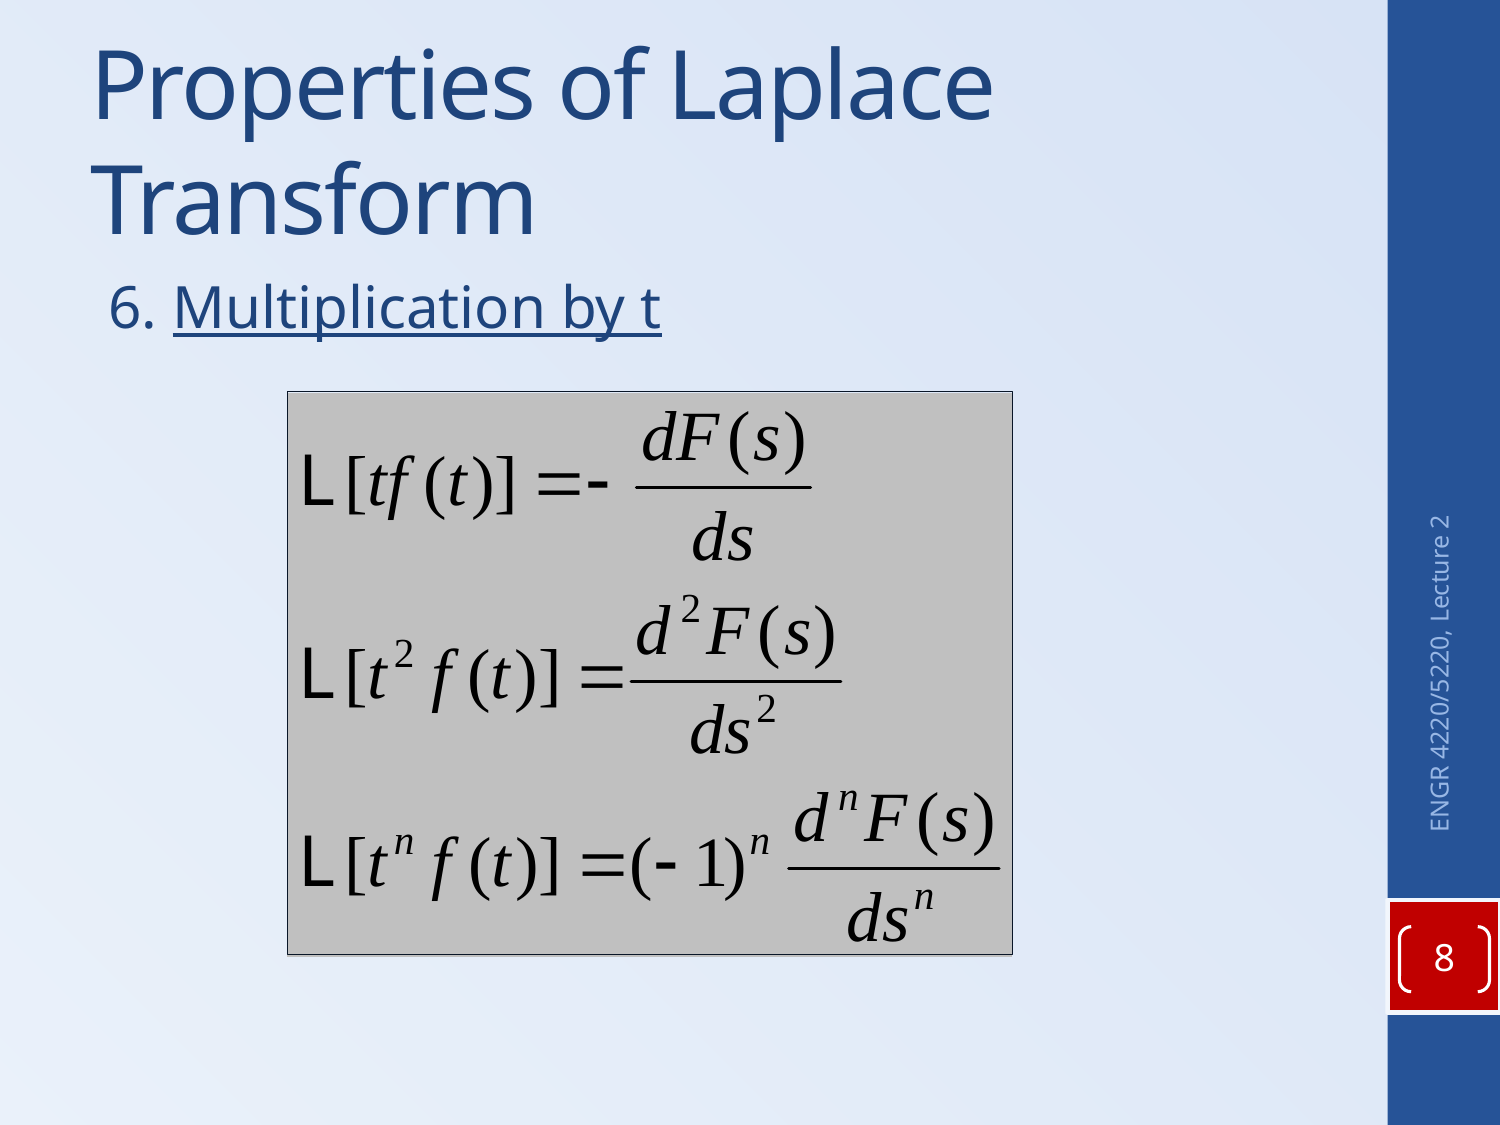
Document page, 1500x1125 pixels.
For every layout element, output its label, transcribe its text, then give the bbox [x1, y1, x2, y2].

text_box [286, 392, 1013, 572]
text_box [286, 761, 1013, 958]
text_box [286, 574, 1013, 760]
slide_number 8 [1397, 925, 1492, 994]
list 6. Multiplication by t [75, 262, 1325, 1050]
title Properties of Laplace Transform [75, 45, 1325, 233]
footer ENGR 4220/5220, Lecture 2 [1408, 500, 1469, 889]
